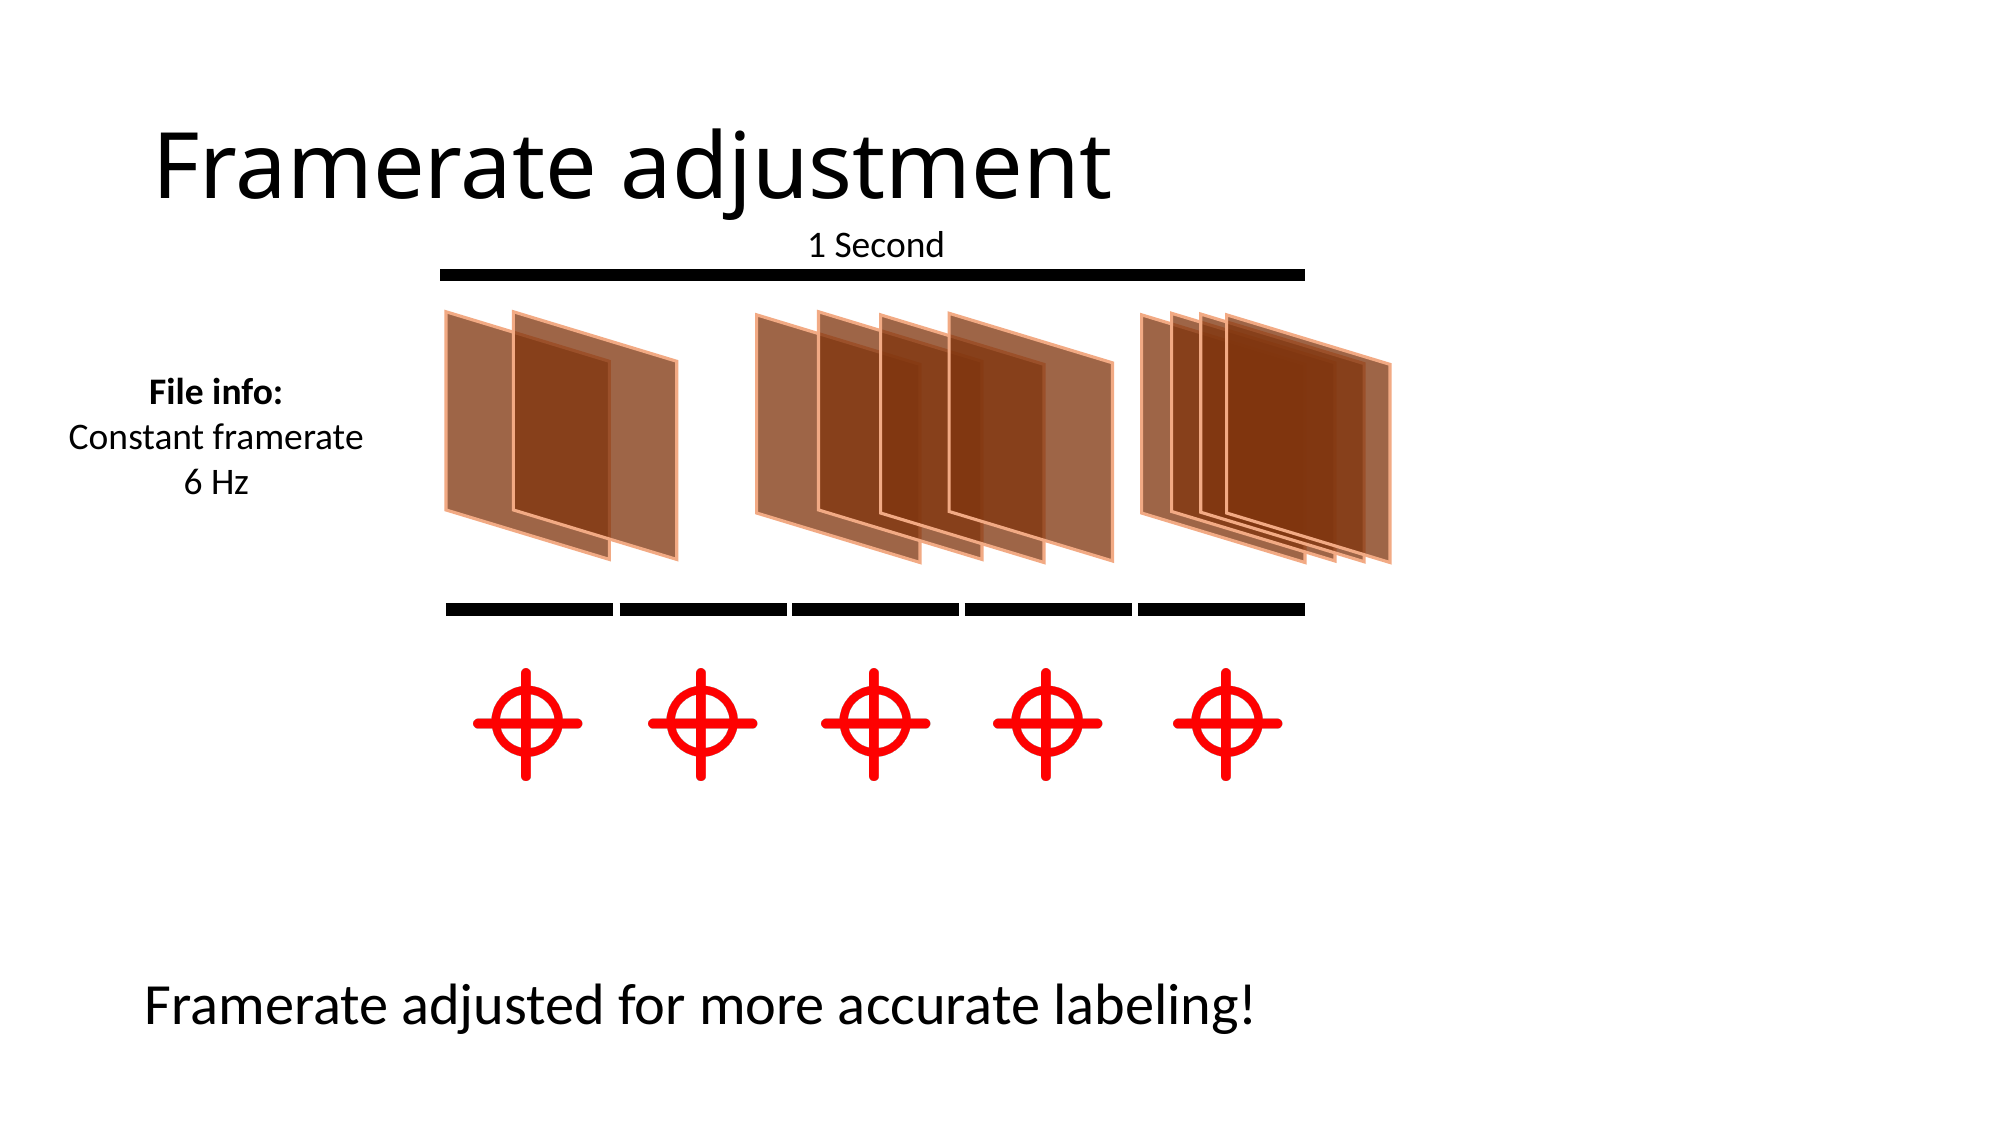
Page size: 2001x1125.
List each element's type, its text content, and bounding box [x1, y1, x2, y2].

text_box [1306, 547, 1337, 564]
text_box 1 Second [792, 212, 969, 273]
picture [648, 667, 759, 782]
picture [993, 667, 1104, 782]
picture [1172, 667, 1283, 782]
picture [472, 667, 583, 782]
text_box File info: Constant framerate 6 Hz [53, 359, 379, 555]
title Framerate adjustment [137, 59, 1863, 278]
picture [820, 667, 931, 782]
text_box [445, 311, 1306, 563]
text_box [1306, 337, 1392, 565]
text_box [445, 608, 1306, 627]
text_box [1306, 540, 1366, 564]
list Framerate adjusted for more accurate labeling! [129, 966, 1855, 1088]
